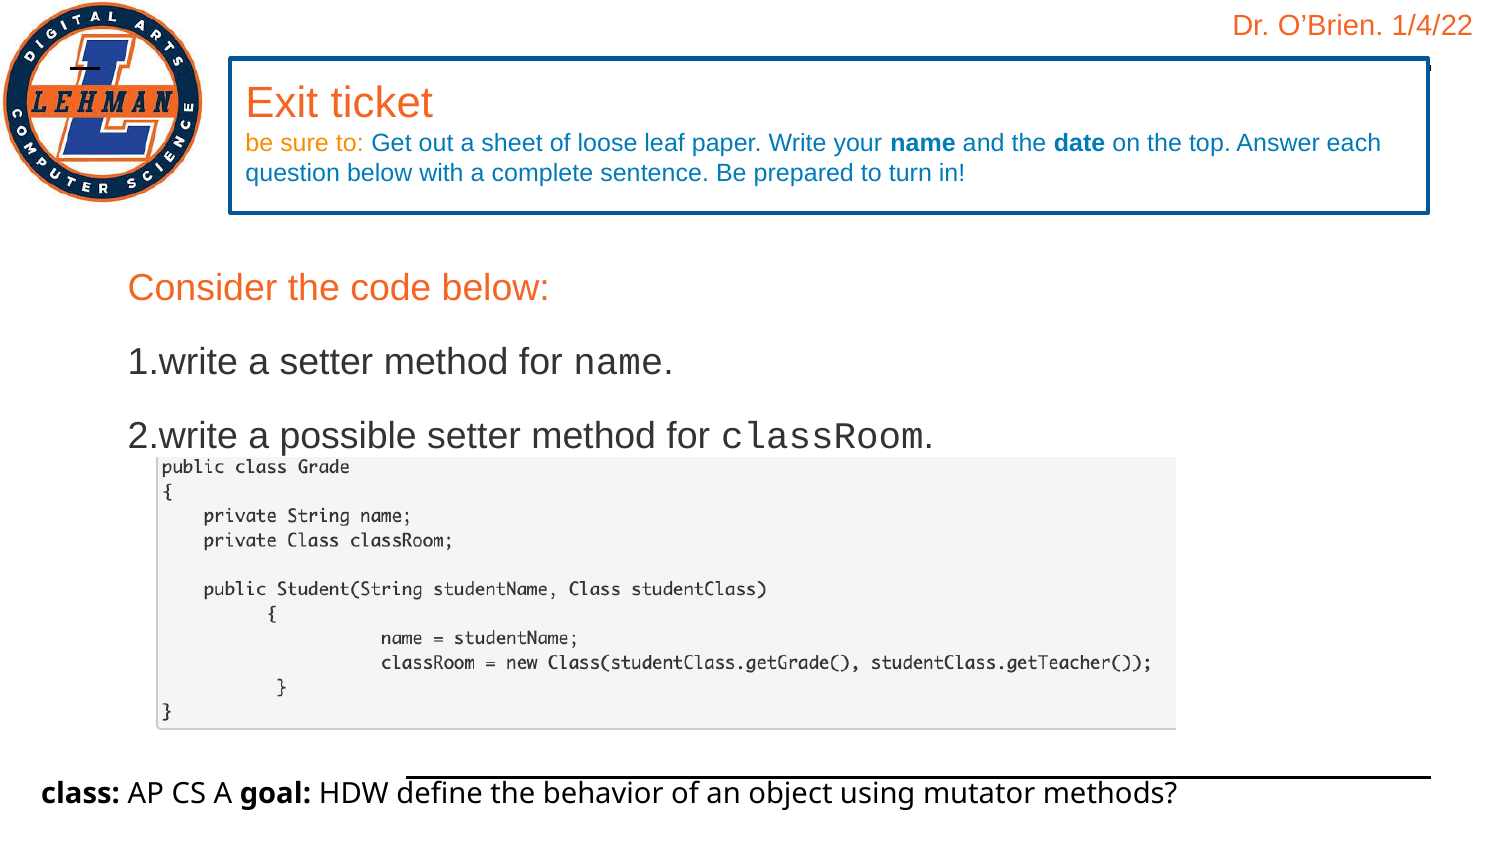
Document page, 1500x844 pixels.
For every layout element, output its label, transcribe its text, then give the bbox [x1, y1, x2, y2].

picture [0, 0, 204, 204]
text_box Consider the code below: write a setter method for name. write a possible setter method for classRoom. [127, 262, 1500, 456]
text_box Exit ticket be sure to: Get out a sheet of loose leaf paper. Write your name and the date on the top. Answer each question below with a complete sentence. Be prepared to turn in! [230, 58, 1429, 213]
picture [155, 457, 1176, 731]
